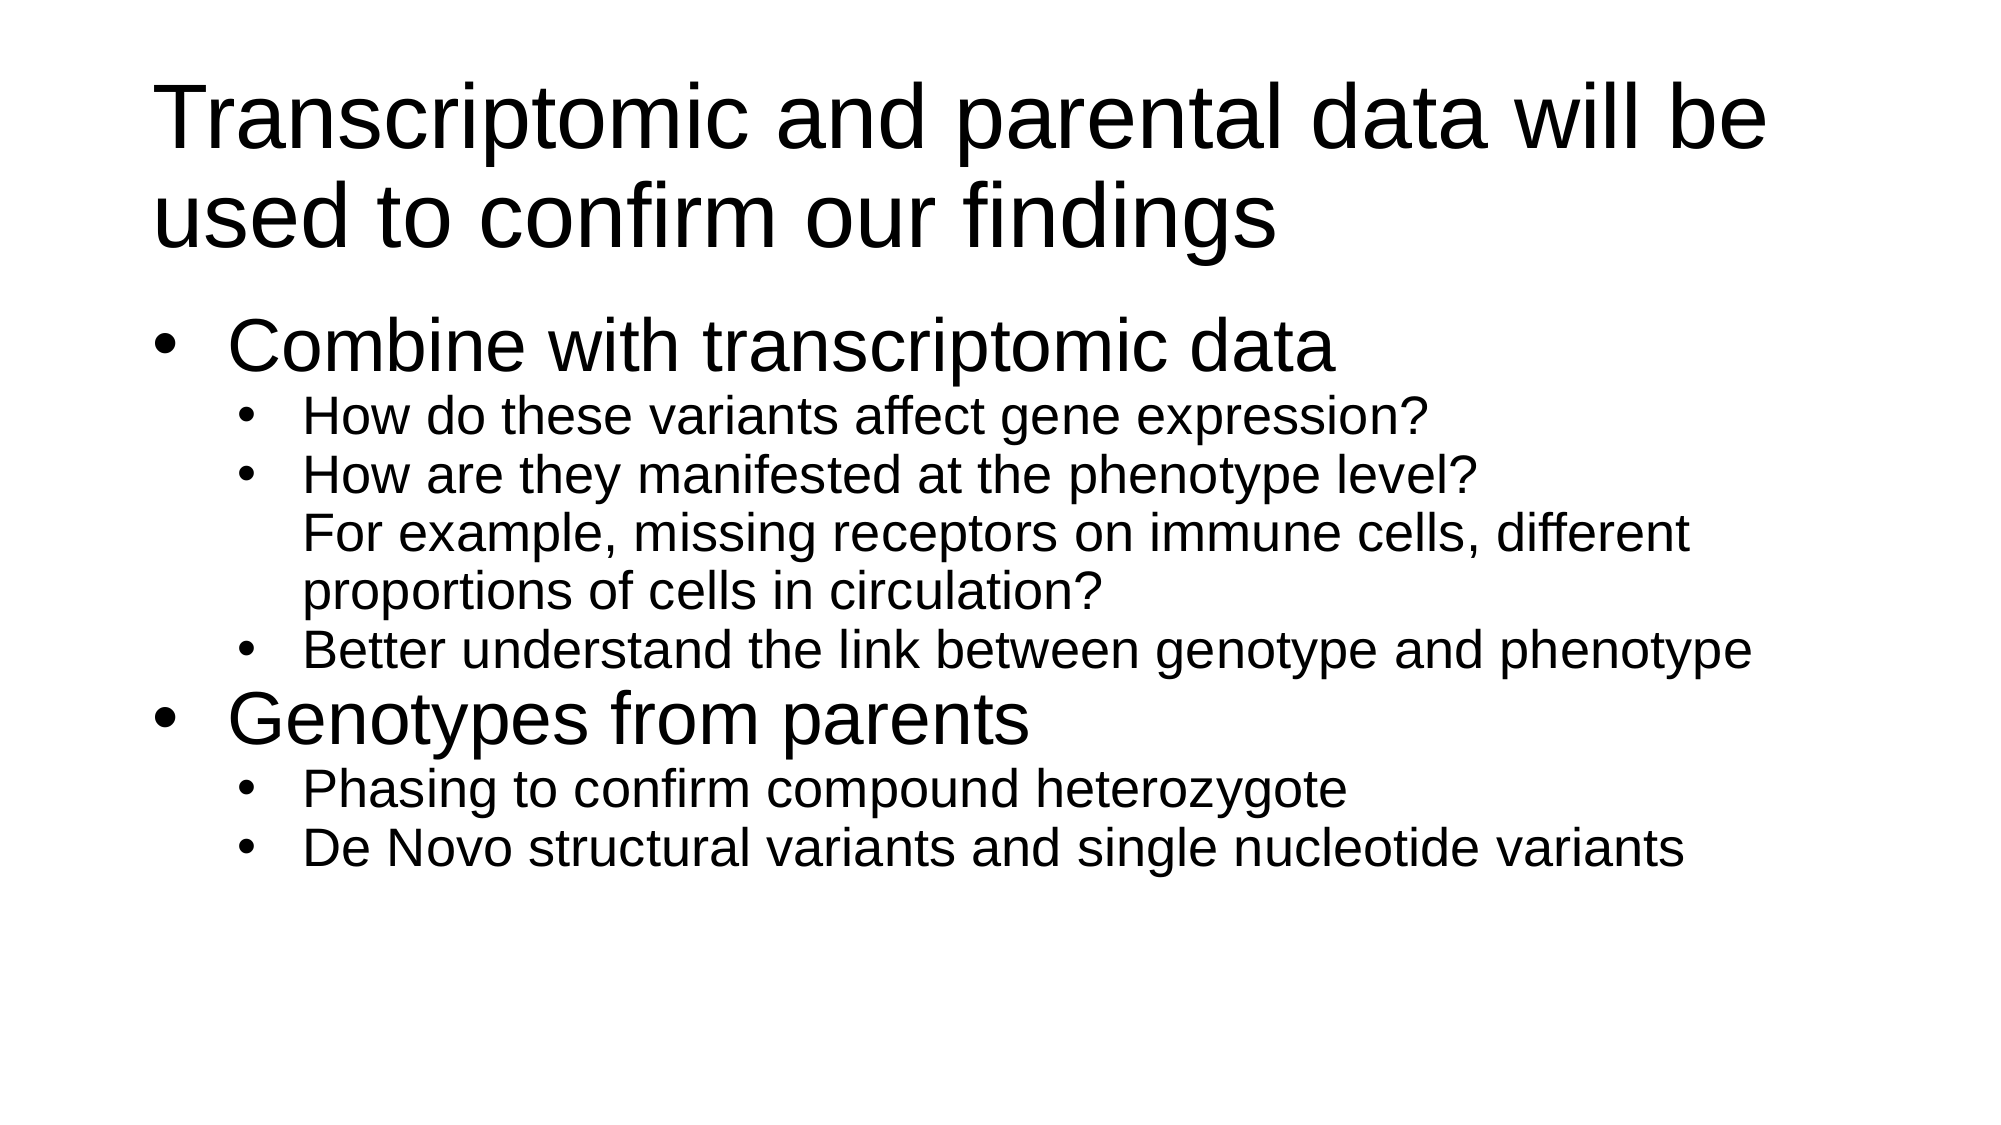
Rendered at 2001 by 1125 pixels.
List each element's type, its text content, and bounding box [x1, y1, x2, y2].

title Transcriptomic and parental data will be used to confirm our findings [137, 59, 1863, 278]
list Combine with transcriptomic data How do these variants affect gene expression? How are they manifested at the phenotype level? For example, missing receptors on immune cells, different proportions of cells in circulation? Better understand the link between genotype and phenotype Genotypes from parents Phasing to confirm compound heterozygote De Novo structural variants and single nucleotide variants [137, 299, 1863, 1014]
